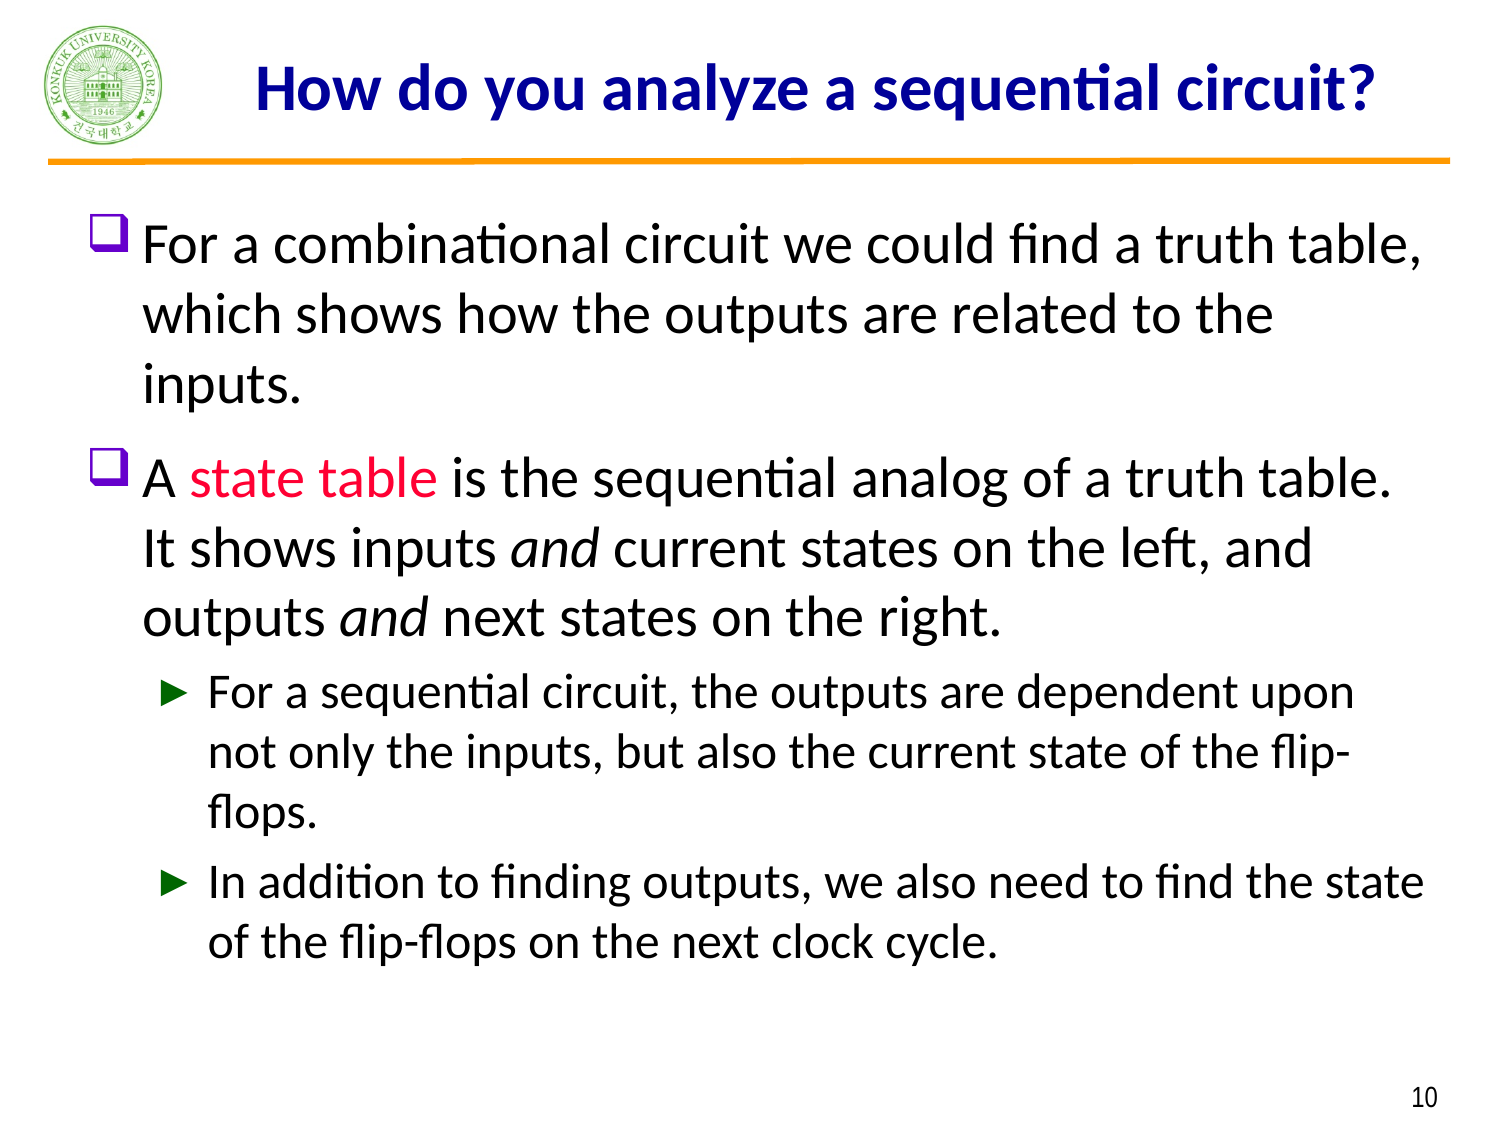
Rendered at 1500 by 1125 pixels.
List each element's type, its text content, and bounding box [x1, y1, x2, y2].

list For a combinational circuit we could find a truth table, which shows how the outputs are related to the inputs. A state table is the sequential analog of a truth table. It shows inputs and current states on the left, and outputs and next states on the right. For a sequential circuit, the outputs are dependent upon not only the inputs, but also the current state of the flip-flops. In addition to finding outputs, we also need to find the state of the flip-flops on the next clock cycle. [70, 197, 1442, 1041]
picture [35, 19, 172, 148]
title How do you analyze a sequential circuit? [182, 18, 1452, 150]
slide_number 10 [1098, 1070, 1454, 1118]
